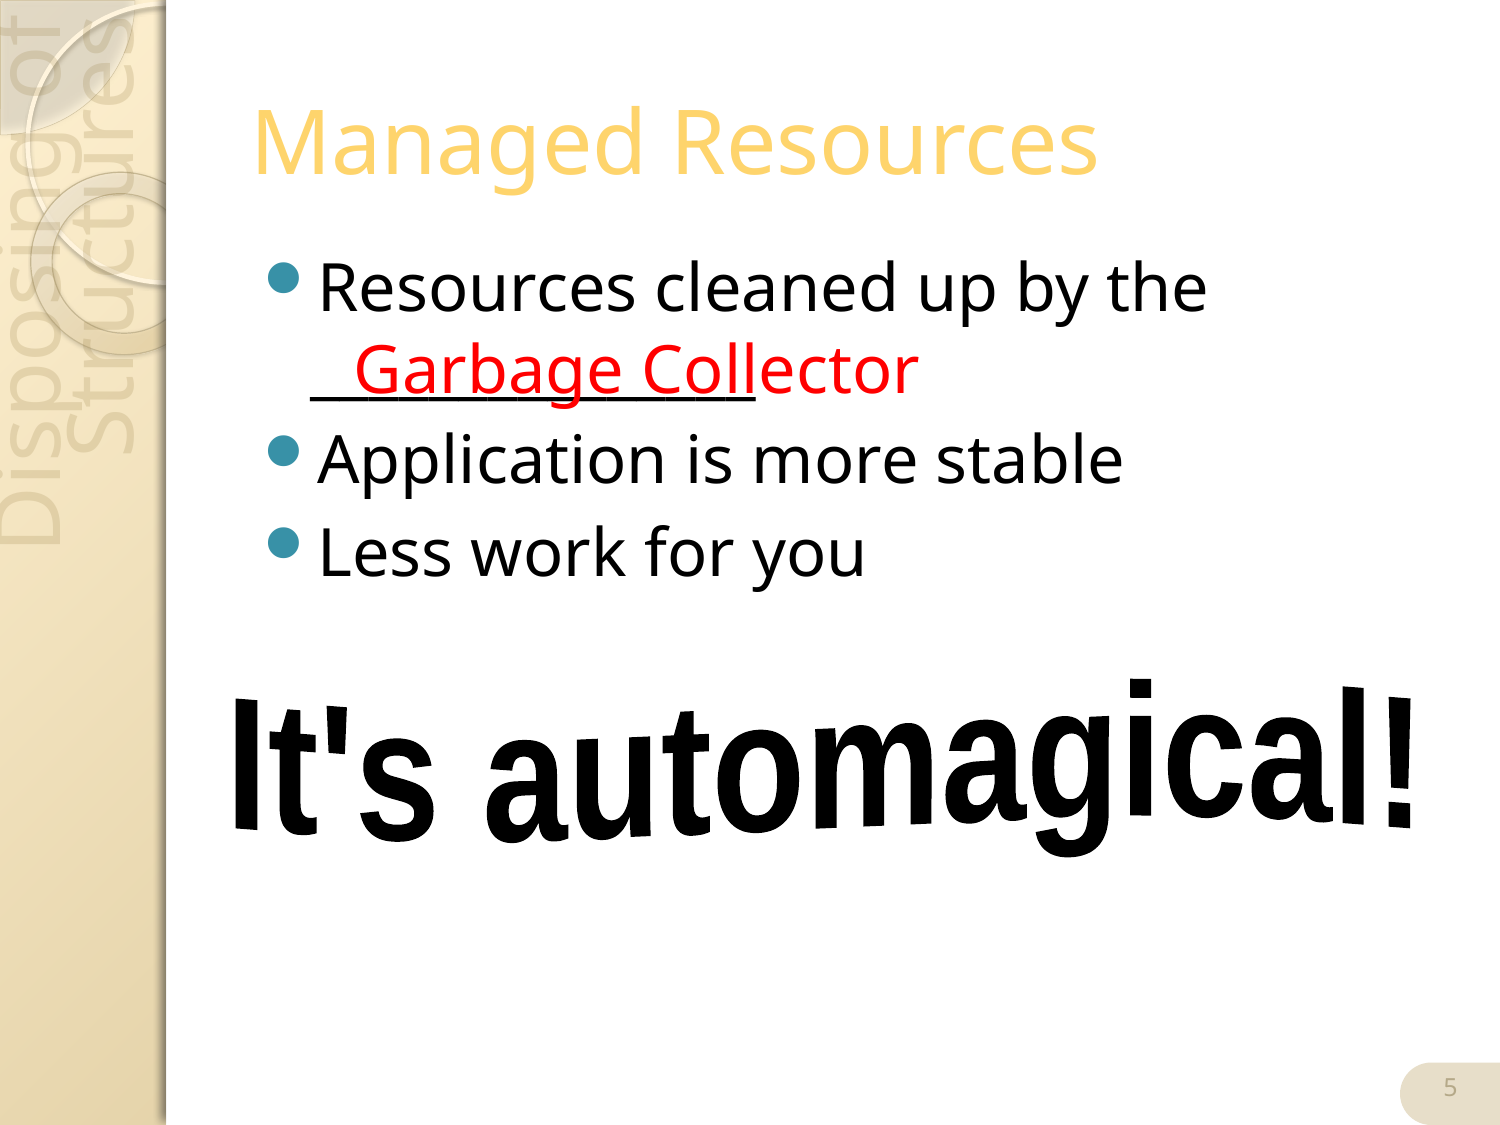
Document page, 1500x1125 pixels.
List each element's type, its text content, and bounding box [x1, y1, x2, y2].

text_box Garbage Collector [339, 319, 936, 414]
slide_number 5 [1413, 1034, 1488, 1113]
list Resources cleaned up by the _______________ Application is more stable Less work for you [235, 237, 1466, 1025]
title Managed Resources [235, 45, 1466, 233]
